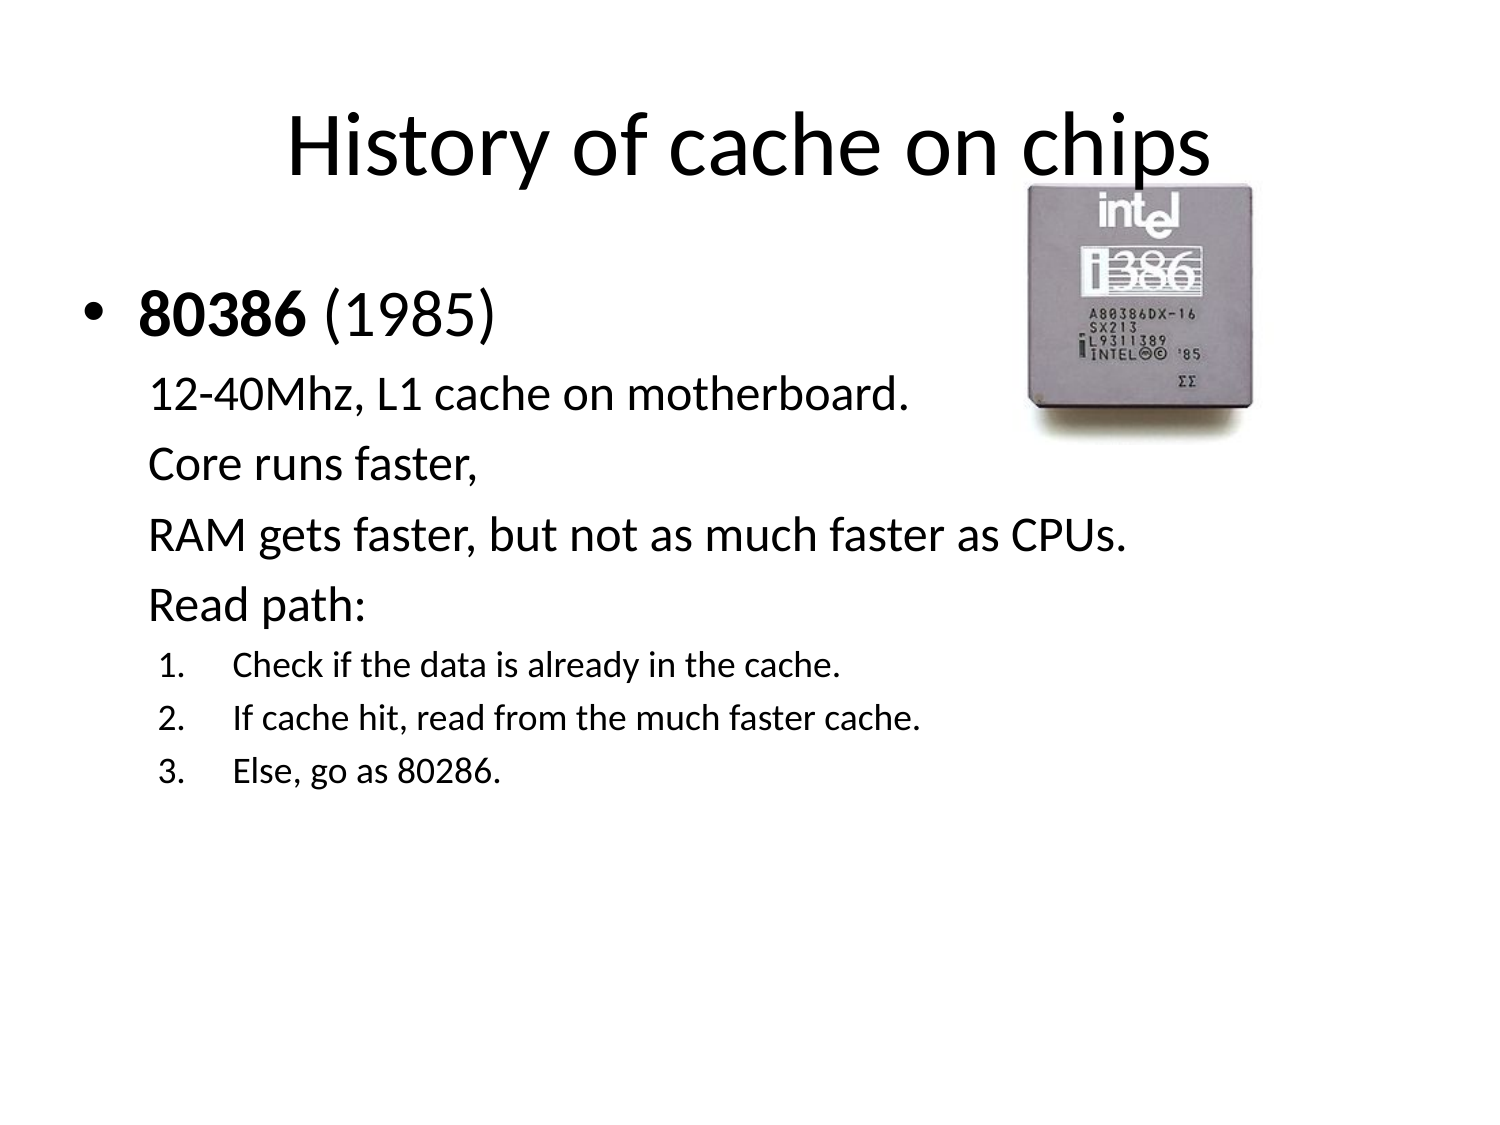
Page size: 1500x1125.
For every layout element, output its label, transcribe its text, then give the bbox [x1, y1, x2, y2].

picture [991, 148, 1290, 445]
list 80386 (1985) 12-40Mhz, L1 cache on motherboard. Core runs faster, RAM gets faster, but not as much faster as CPUs. Read path: Check if the data is already in the cache. If cache hit, read from the much faster cache. Else, go as 80286. [74, 261, 1426, 1006]
title History of cache on chips [74, 44, 1426, 234]
